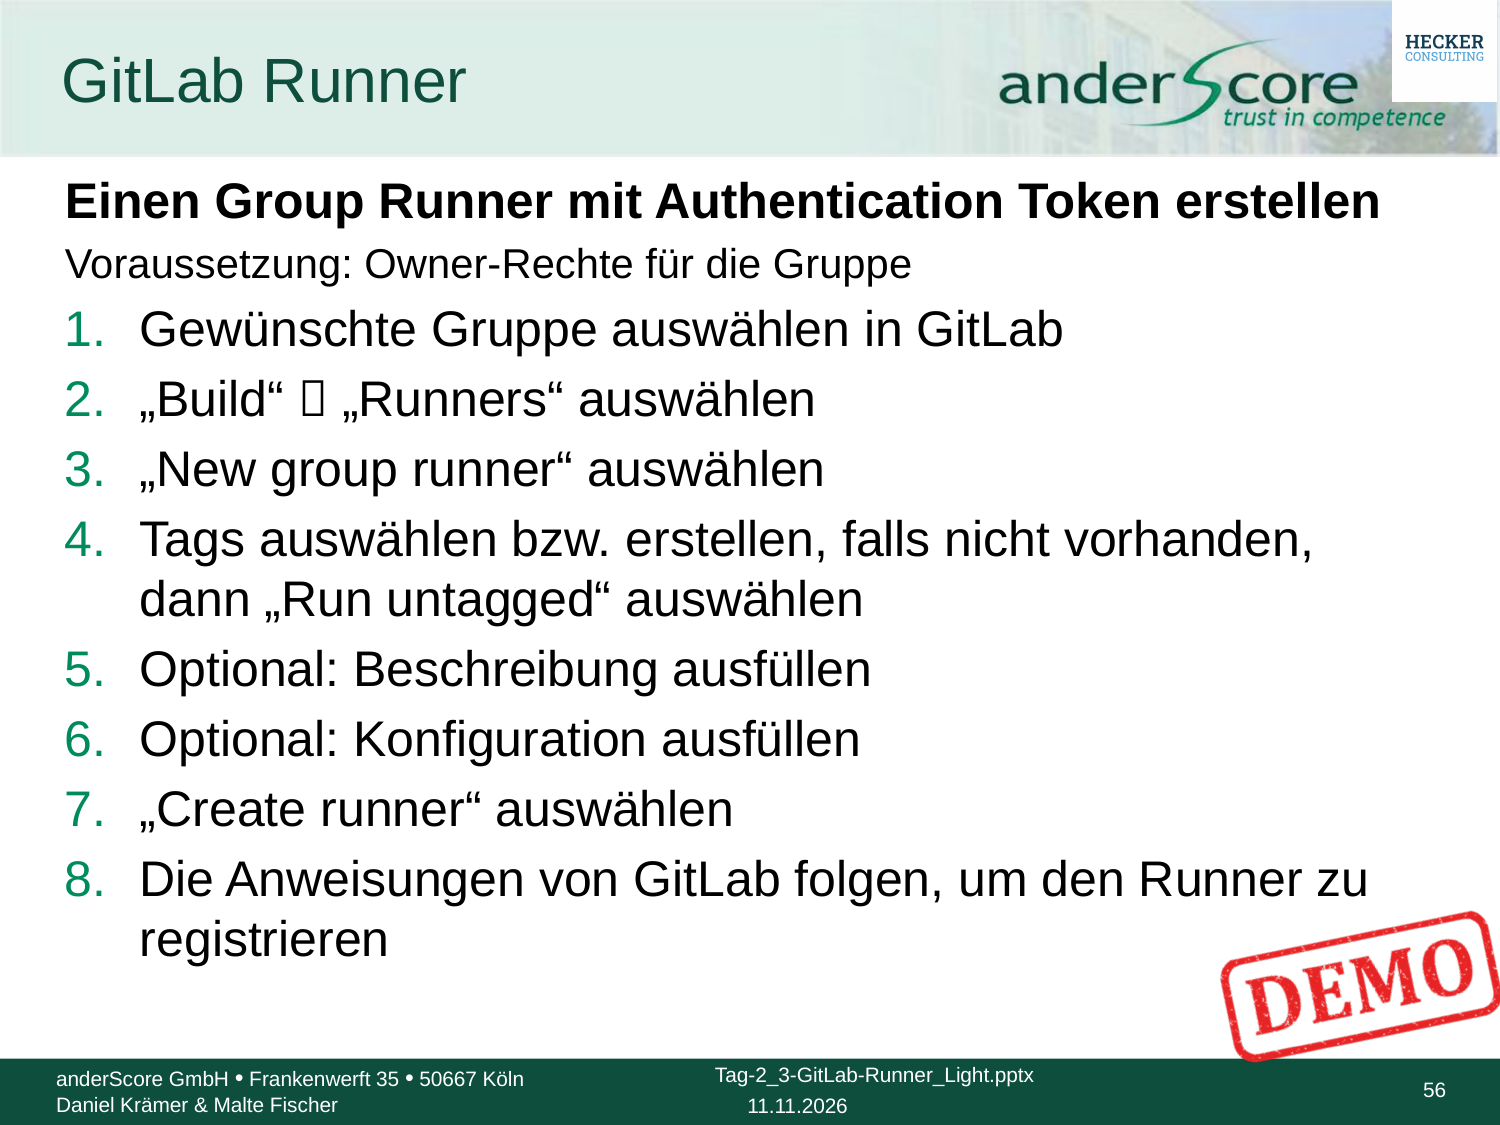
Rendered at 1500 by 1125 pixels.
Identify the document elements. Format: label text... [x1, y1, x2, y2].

picture [0, 0, 1500, 157]
title GitLab Runner [46, 24, 959, 141]
list Einen Group Runner mit Authentication Token erstellen Voraussetzung: Owner-Rechte für die Gruppe Gewünschte Gruppe auswählen in GitLab „Build“  „Runners“ auswählen „New group runner“ auswählen Tags auswählen bzw. erstellen, falls nicht vorhanden, dann „Run untagged“ auswählen Optional: Beschreibung ausfüllen Optional: Konfiguration ausfüllen „Create runner“ auswählen Die Anweisungen von GitLab folgen, um den Runner zu registrieren [49, 160, 1447, 1047]
picture [1164, 851, 1500, 1124]
